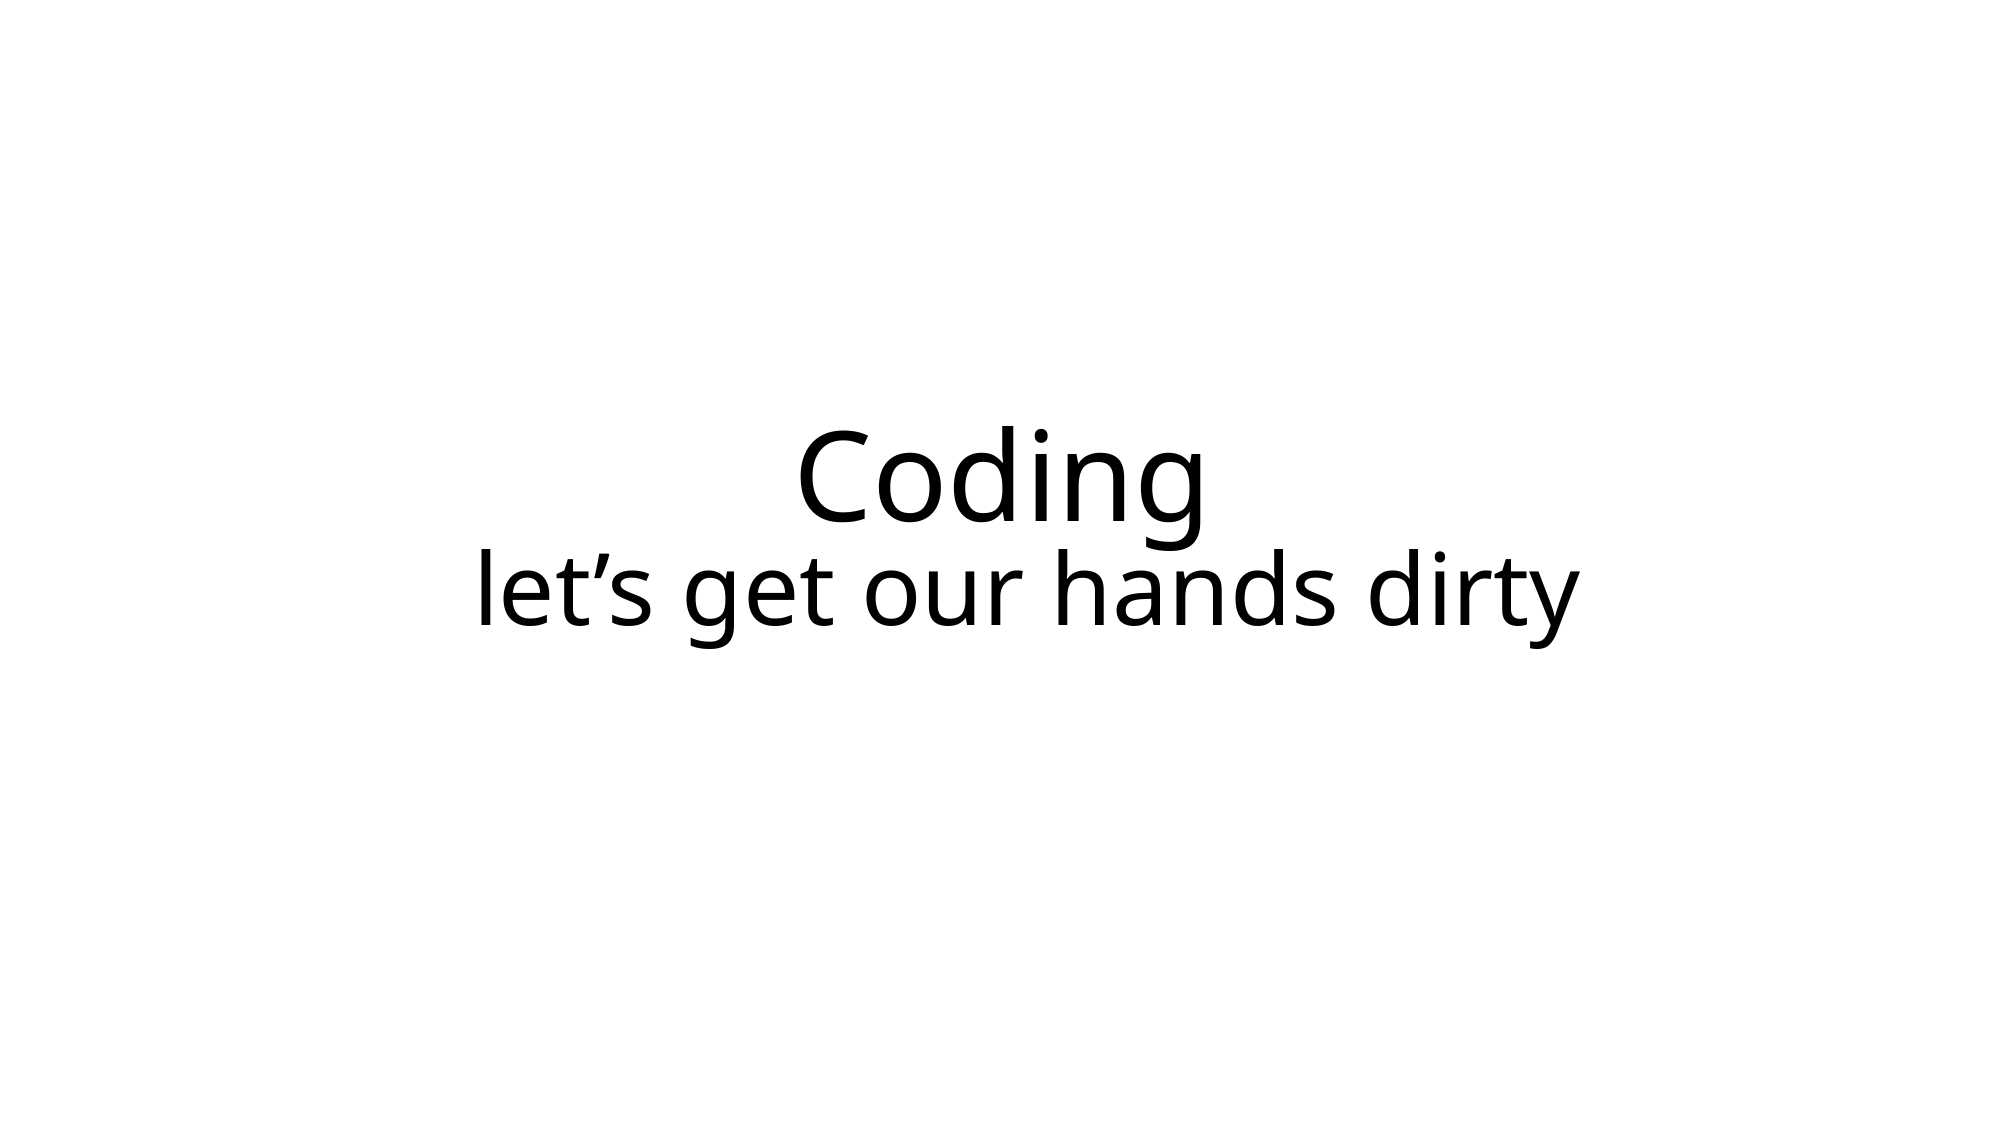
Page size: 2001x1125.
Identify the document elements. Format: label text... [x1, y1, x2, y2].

text_box let’s get our hands dirty [164, 457, 1890, 655]
title Coding [139, 358, 1865, 557]
